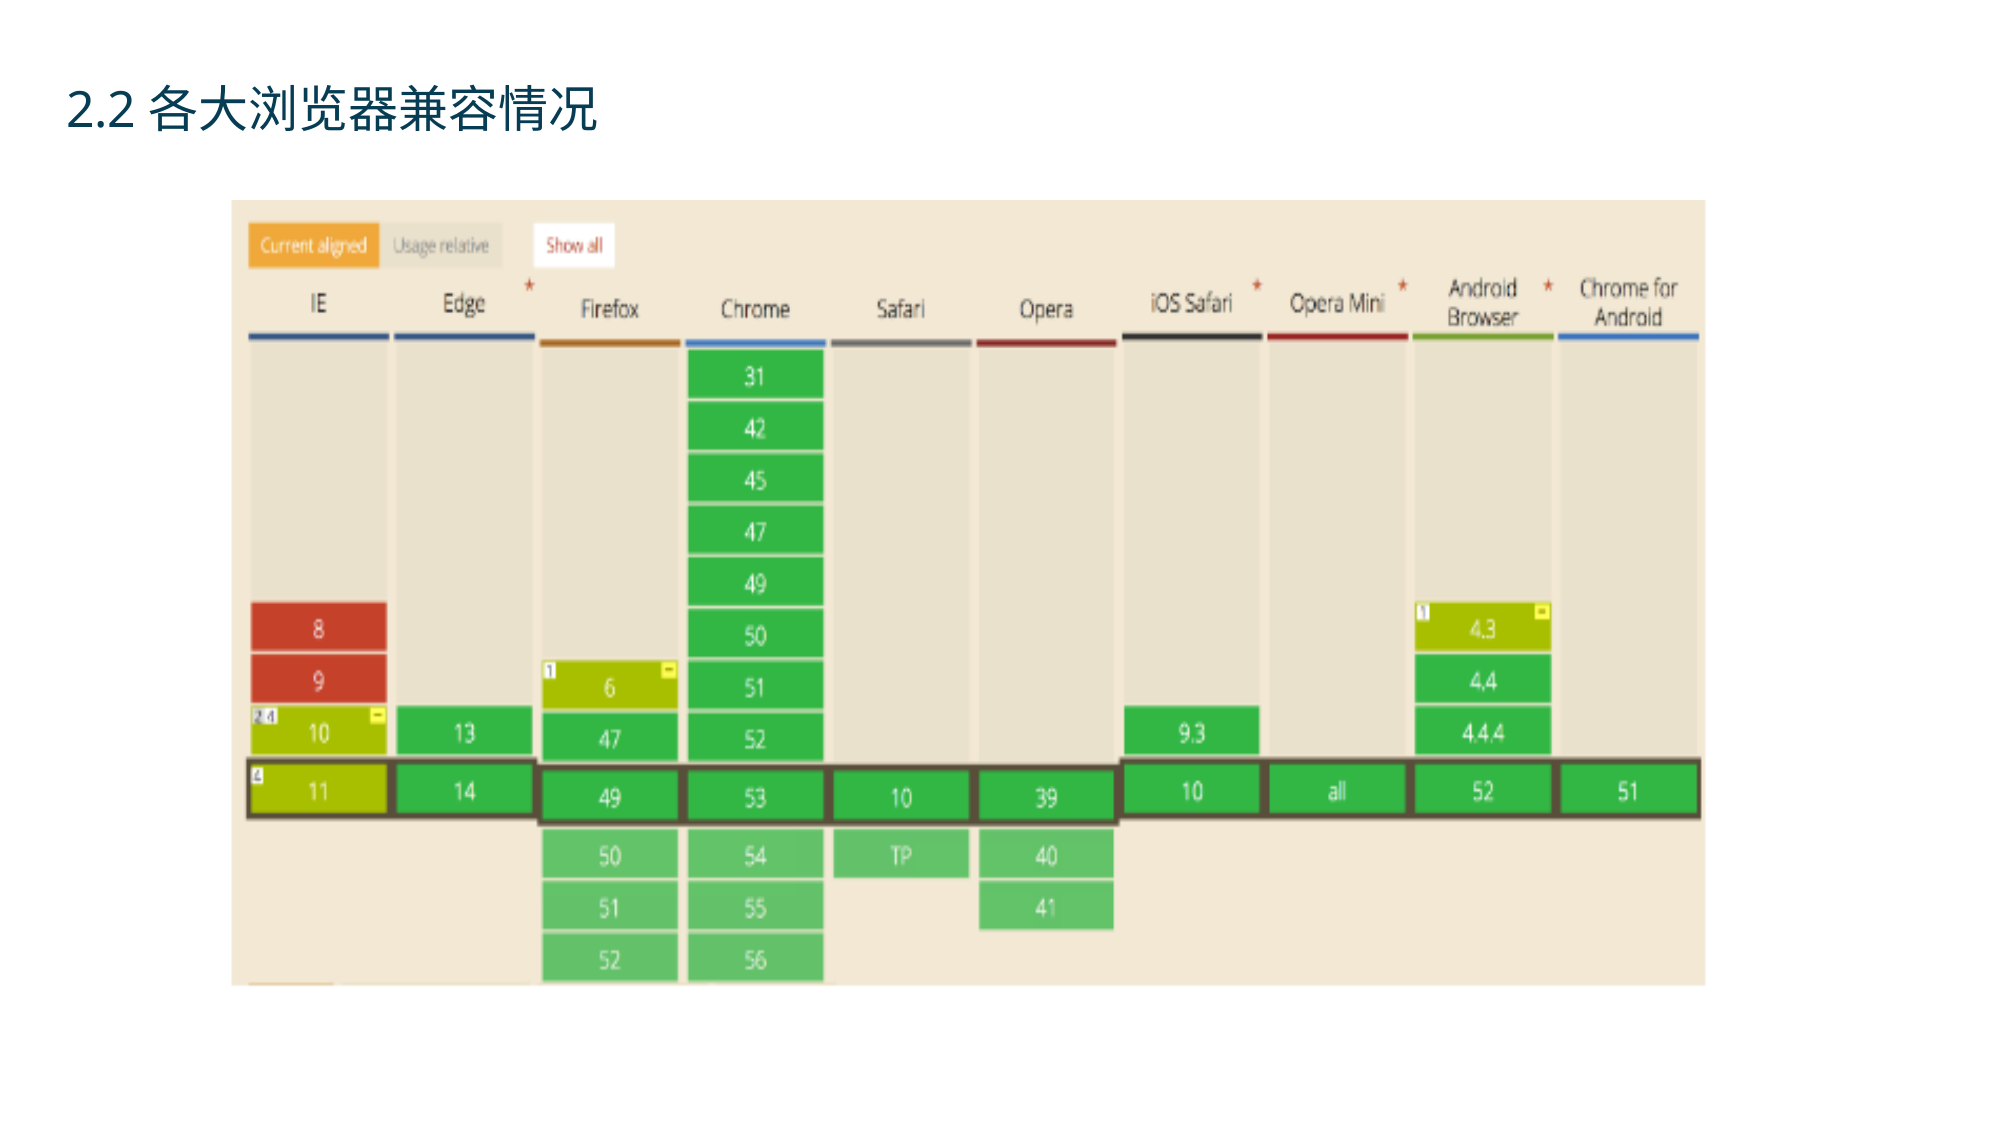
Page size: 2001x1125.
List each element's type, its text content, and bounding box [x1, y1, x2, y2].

text_box 2.2各大浏览器兼容情况 [65, 65, 611, 218]
picture [230, 200, 1708, 989]
